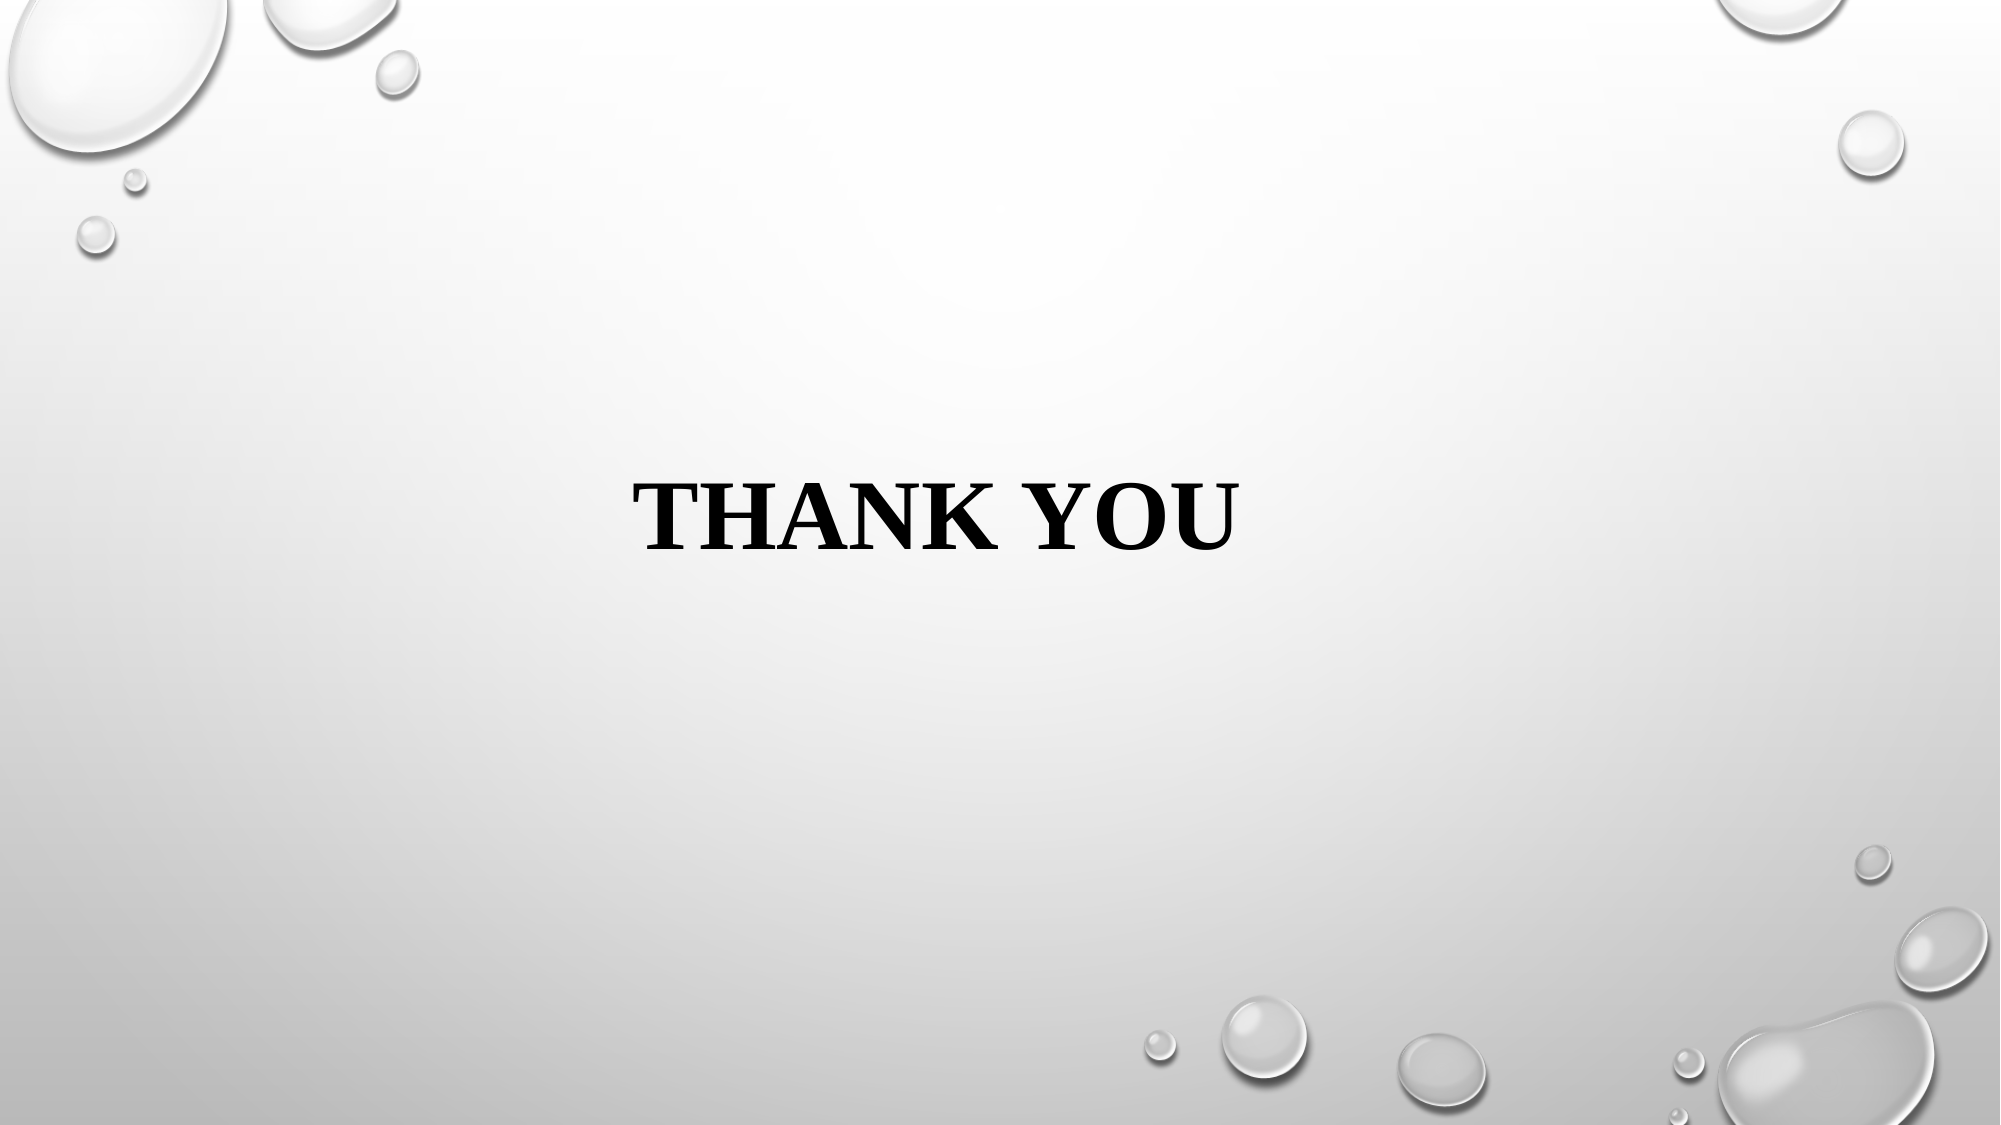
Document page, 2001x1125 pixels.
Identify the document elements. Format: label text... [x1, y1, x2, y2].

text_box THANK YOU [617, 441, 1383, 577]
picture [0, 0, 2000, 1125]
